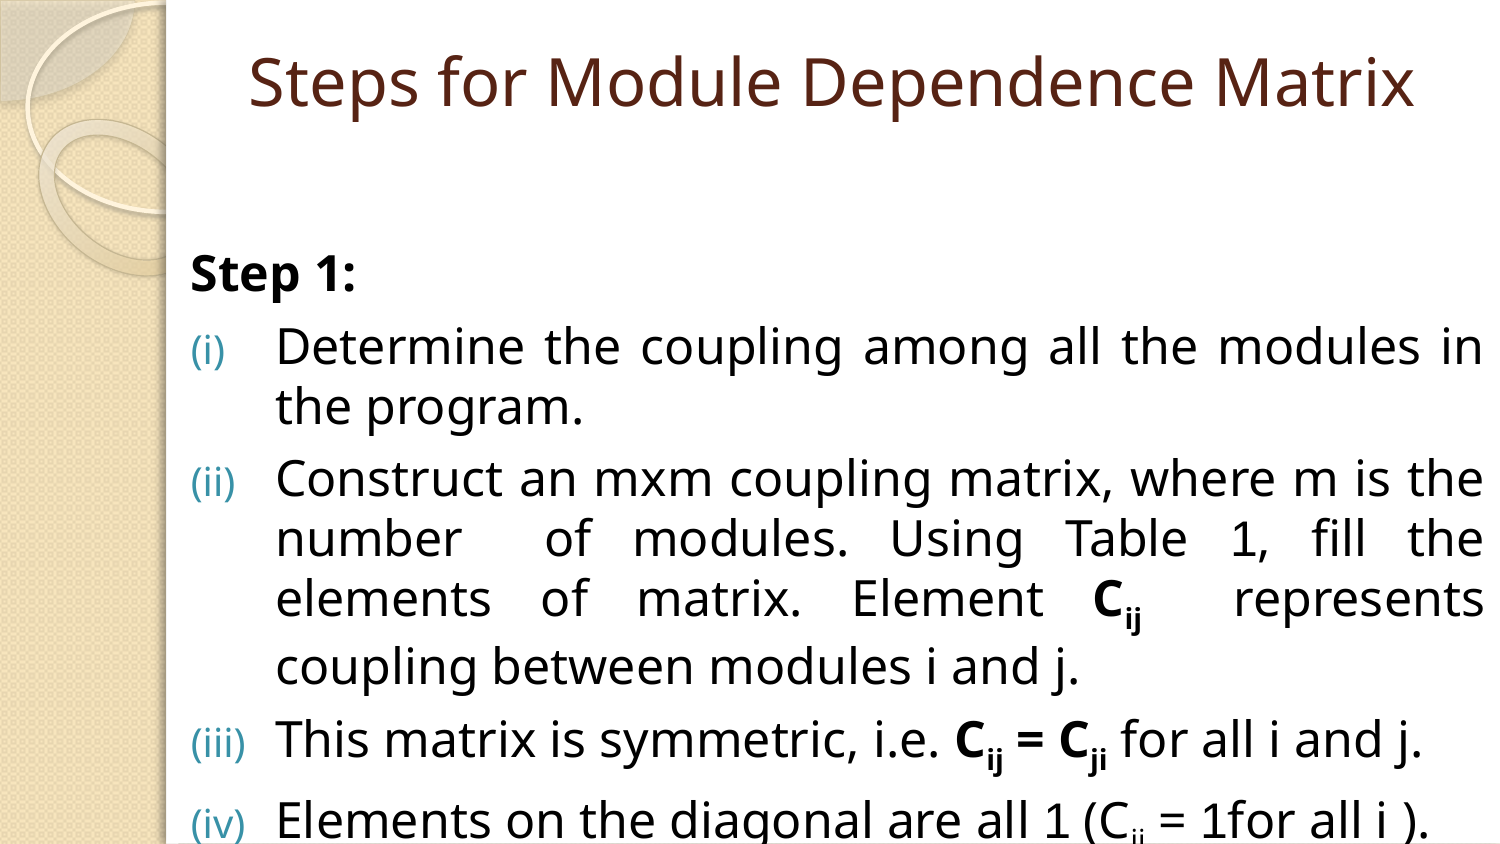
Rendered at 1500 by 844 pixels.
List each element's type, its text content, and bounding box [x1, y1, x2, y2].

list Step 1: Determine the coupling among all the modules in the program. Construct an mxm coupling matrix, where m is the number of modules. Using Table 1, fill the elements of matrix. Element Cij represents coupling between modules i and j. This matrix is symmetric, i.e. Cij = Cji for all i and j. Elements on the diagonal are all 1 (Cij = 1for all i ). [162, 234, 1500, 844]
title Steps for Module Dependence Matrix [164, 9, 1500, 150]
